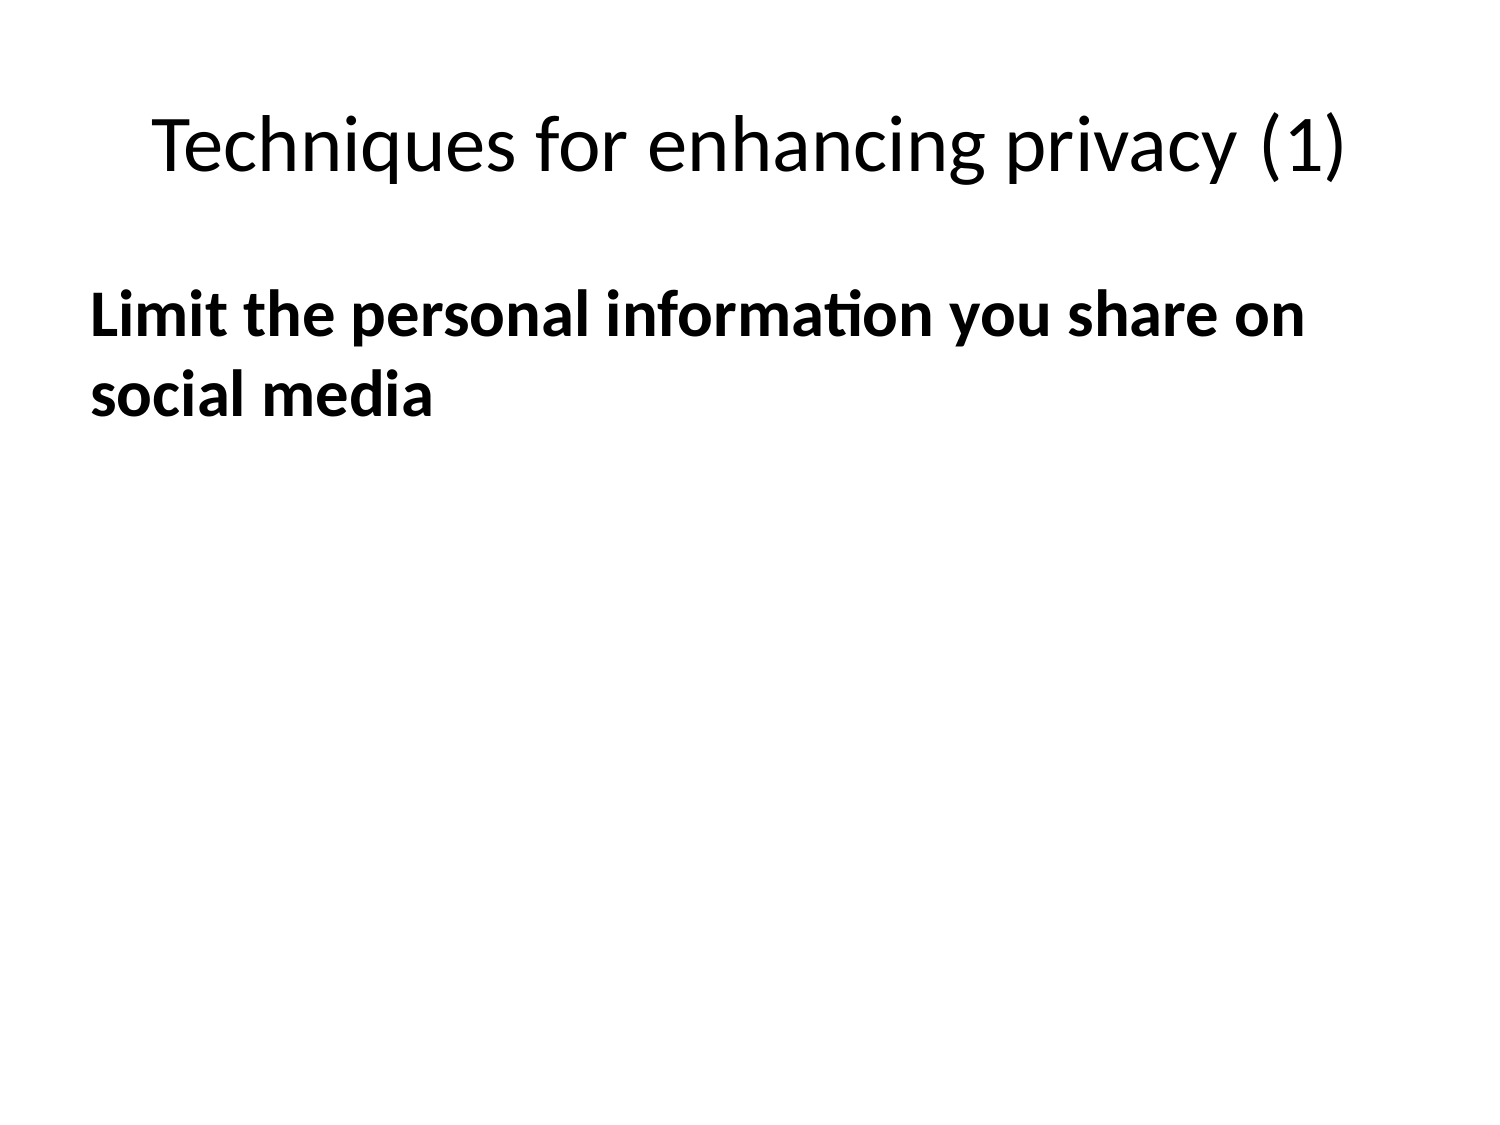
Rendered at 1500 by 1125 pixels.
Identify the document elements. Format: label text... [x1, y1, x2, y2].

title Techniques for enhancing privacy (1) [75, 45, 1425, 233]
list Limit the personal information you share on social media [75, 262, 1425, 1005]
